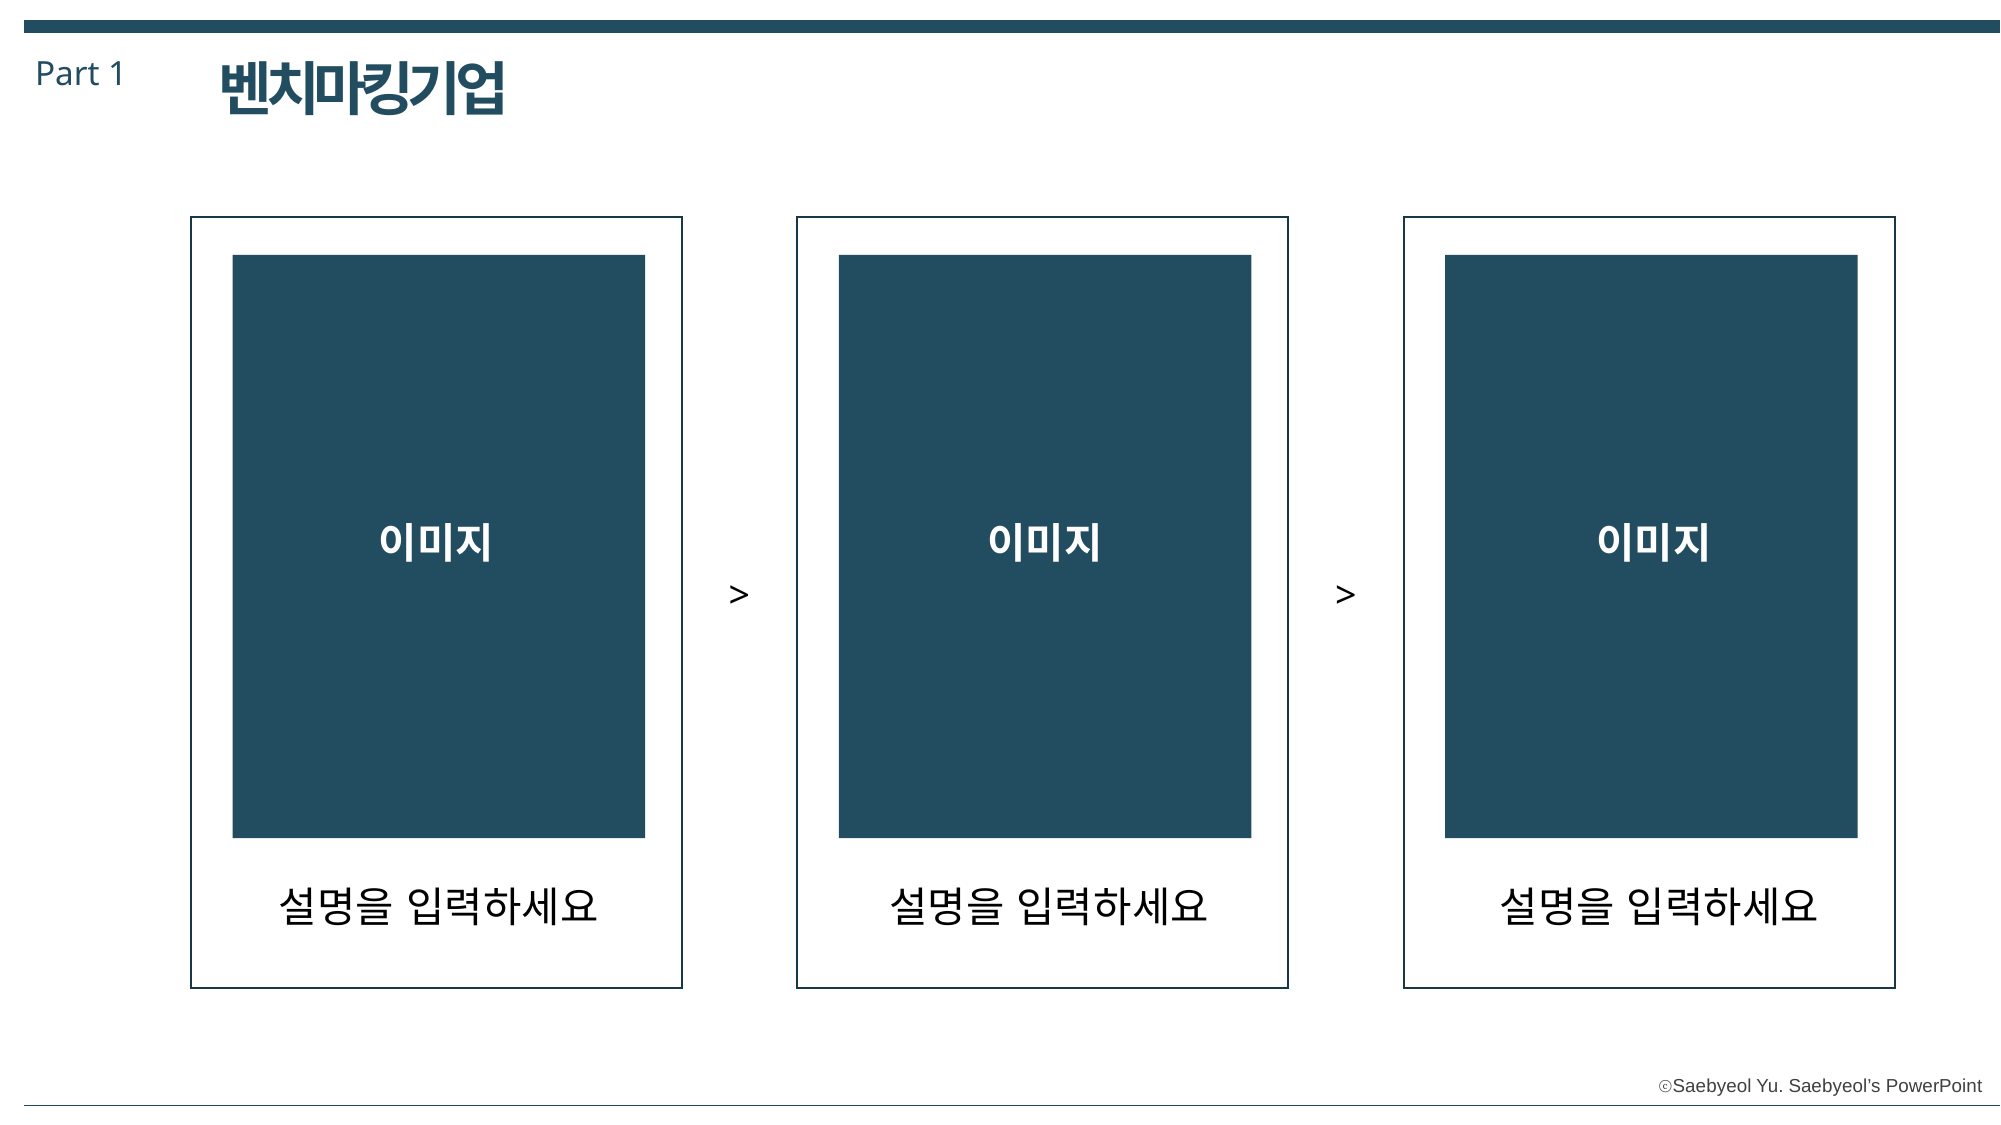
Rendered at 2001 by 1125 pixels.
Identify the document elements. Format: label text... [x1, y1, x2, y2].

text_box 설명을 입력하세요 [1485, 873, 1835, 939]
text_box [1403, 216, 1896, 989]
text_box 설명을 입력하세요 [874, 873, 1224, 939]
text_box 이미지 [363, 509, 509, 575]
text_box 이미지 [972, 509, 1118, 575]
text_box 벤치마킹기업 [203, 44, 524, 130]
text_box 이미지 [1581, 509, 1727, 575]
text_box [190, 216, 683, 989]
text_box Part 1 [20, 44, 143, 100]
text_box > [713, 564, 766, 624]
text_box > [1320, 564, 1372, 624]
text_box [232, 254, 646, 839]
text_box [796, 216, 1289, 989]
text_box [1444, 254, 1859, 839]
text_box [838, 254, 1252, 839]
text_box 설명을 입력하세요 [264, 873, 614, 939]
